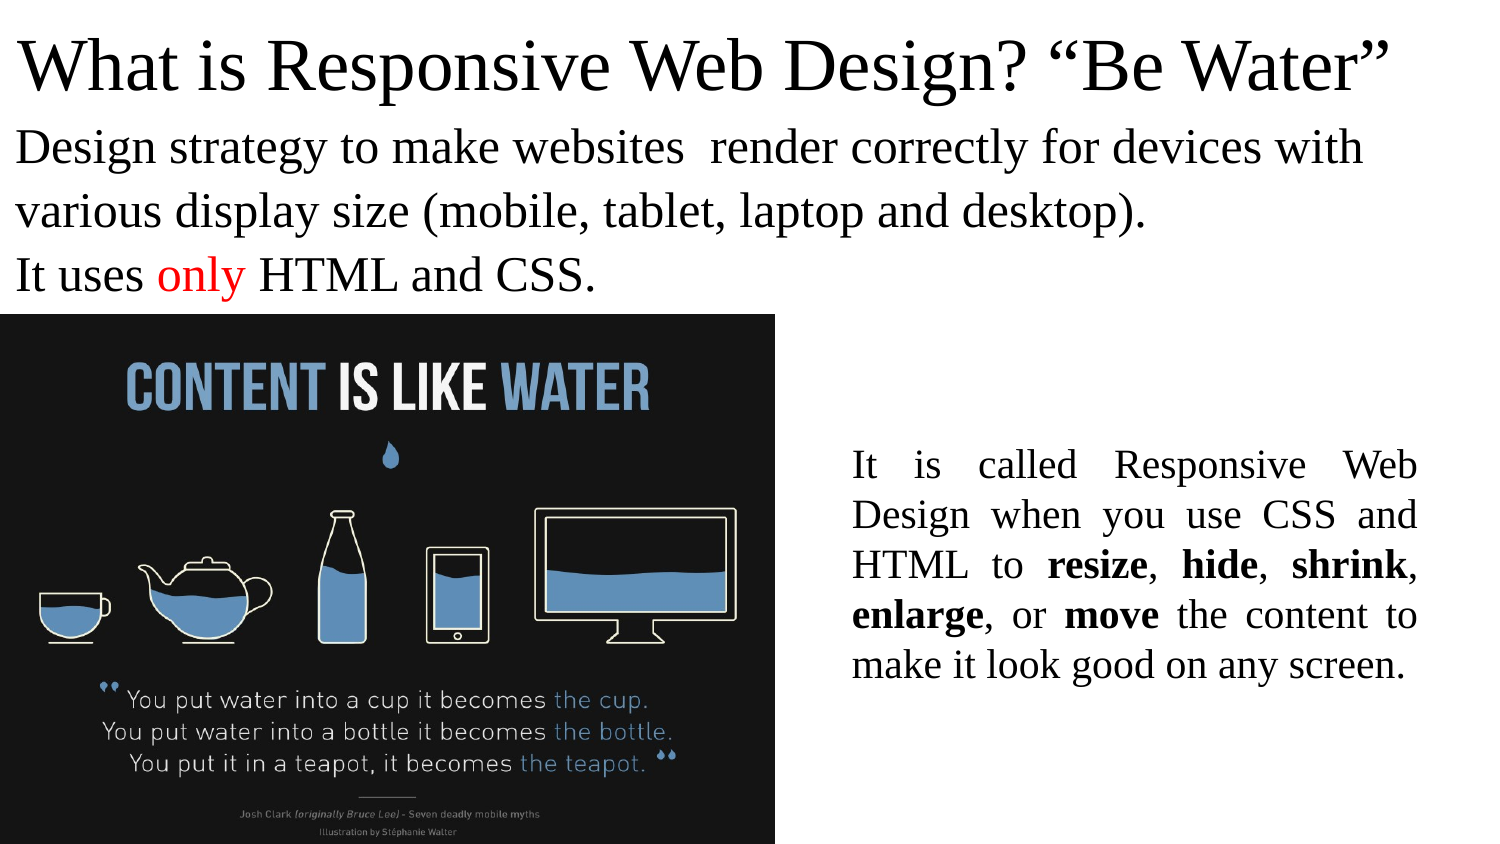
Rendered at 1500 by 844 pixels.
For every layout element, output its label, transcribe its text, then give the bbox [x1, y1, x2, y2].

text_box It is called Responsive Web Design when you use CSS and HTML to resize, hide, shrink, enlarge, or move the content to make it look good on any screen. [836, 421, 1434, 702]
title What is Responsive Web Design? “Be Water” [0, 0, 1500, 93]
picture [0, 314, 775, 844]
text_box Design strategy to make websites render correctly for devices with various display size (mobile, tablet, laptop and desktop). It uses only HTML and CSS. [0, 93, 1500, 317]
